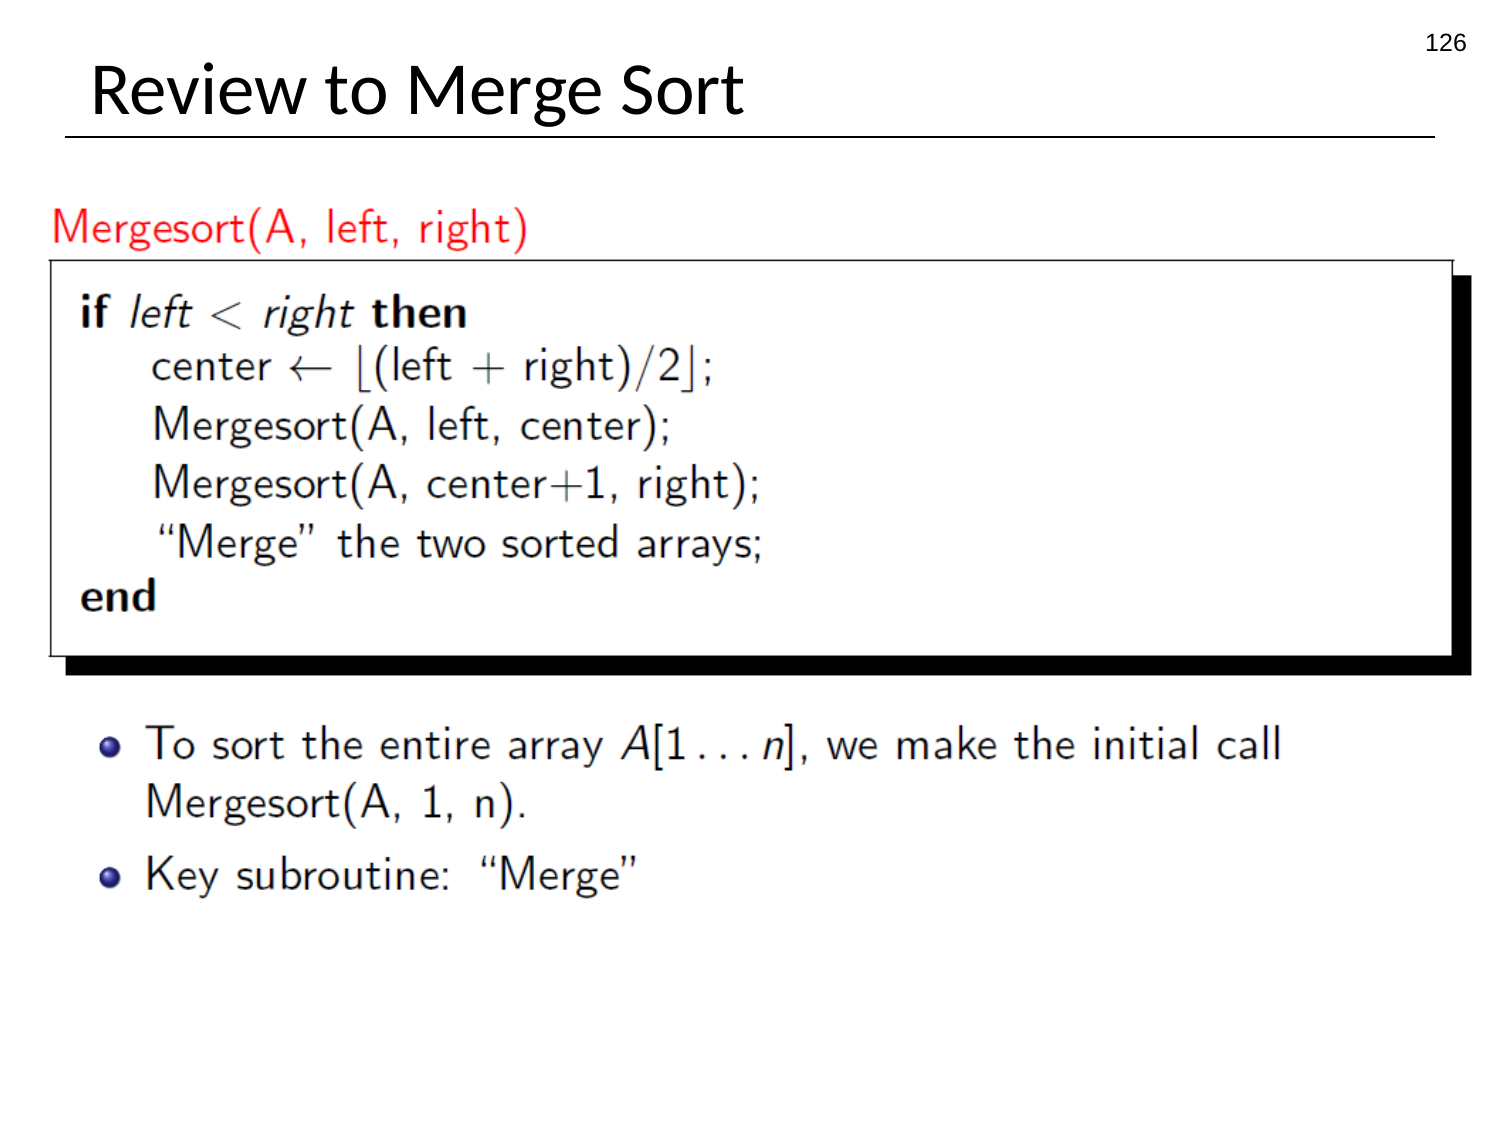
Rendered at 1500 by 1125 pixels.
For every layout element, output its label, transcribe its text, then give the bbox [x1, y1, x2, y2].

picture [29, 196, 1483, 941]
slide_number 126 [1131, 18, 1483, 62]
title Review to Merge Sort [75, 20, 1425, 138]
